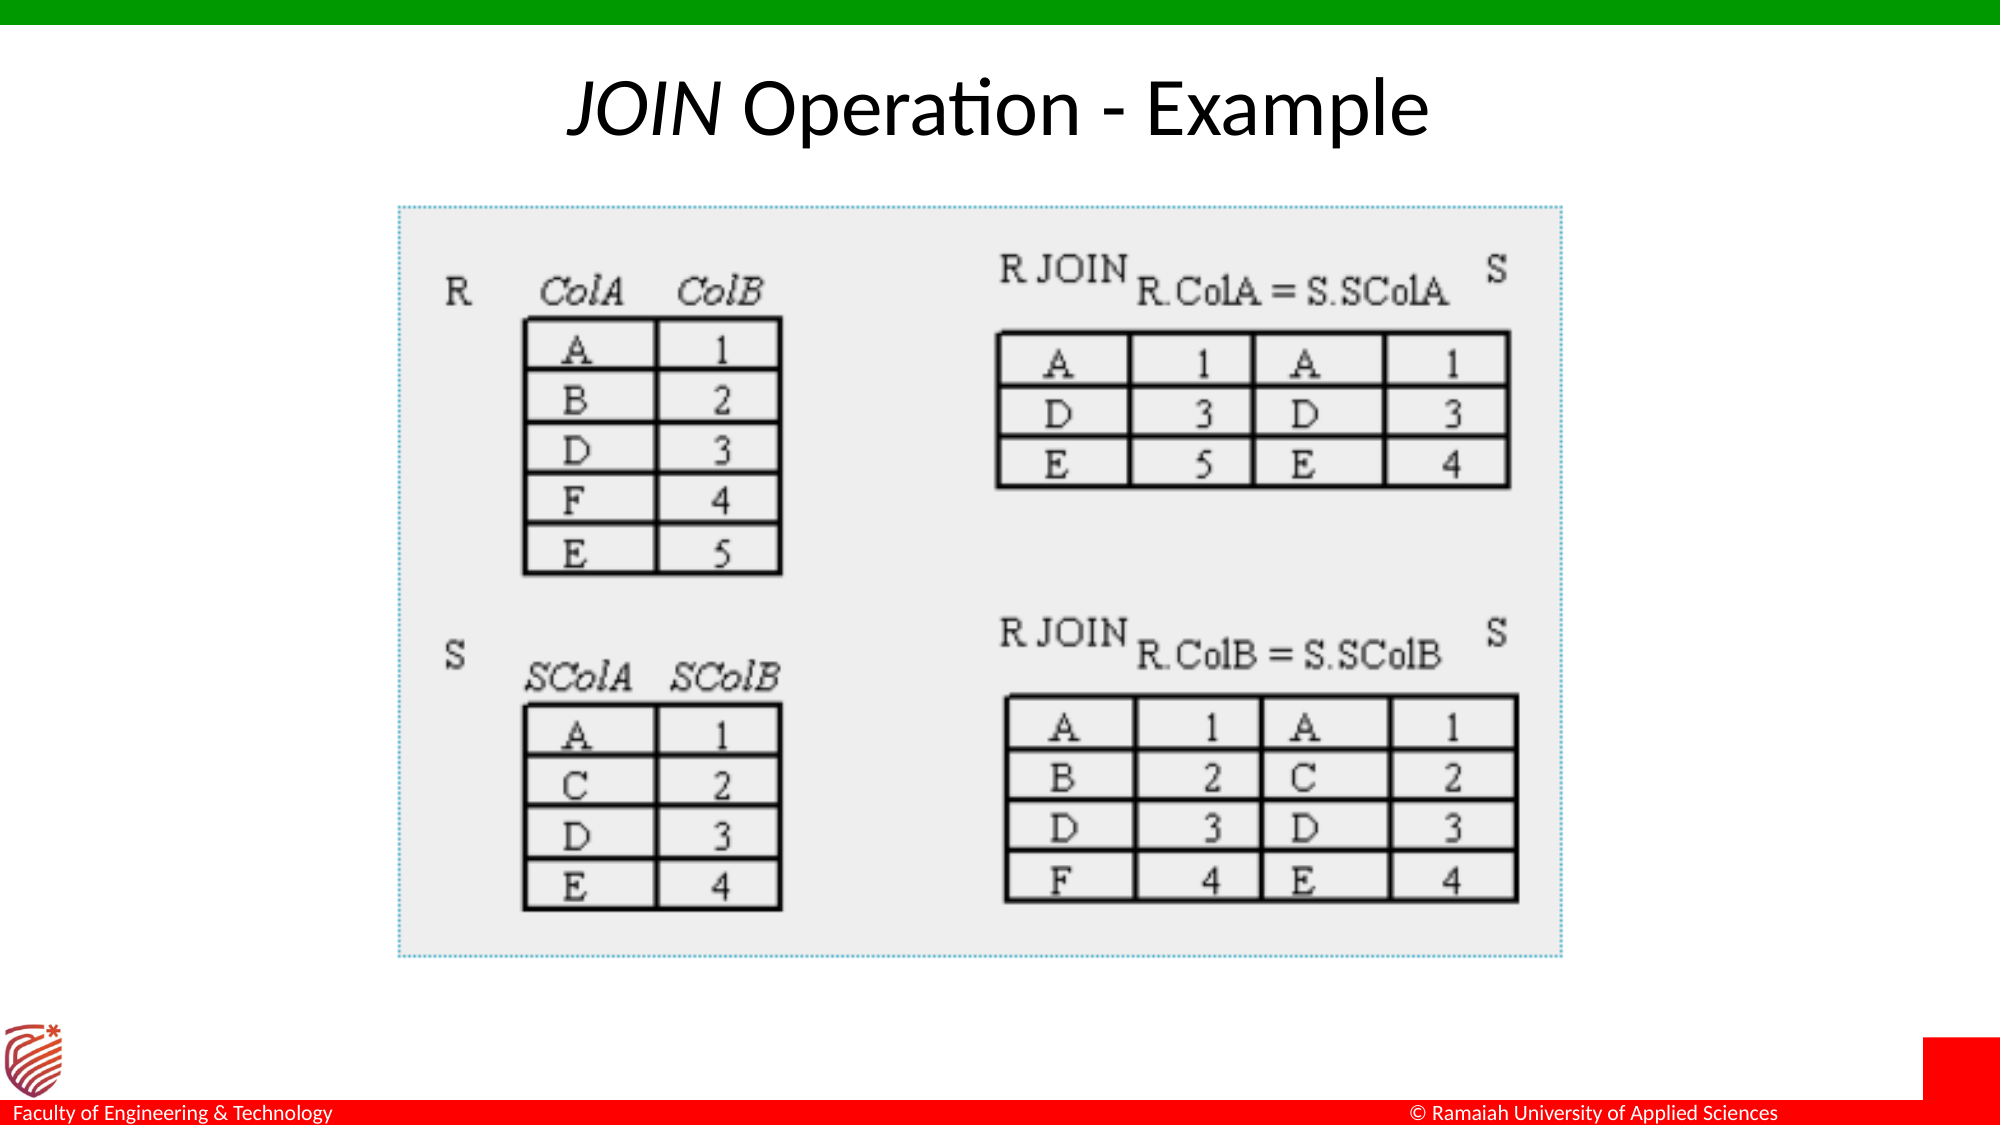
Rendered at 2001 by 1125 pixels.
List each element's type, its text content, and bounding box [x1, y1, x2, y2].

picture [386, 176, 1576, 971]
picture [0, 1013, 69, 1100]
title JOIN Operation - Example [99, 45, 1900, 232]
list [99, 232, 1900, 1005]
